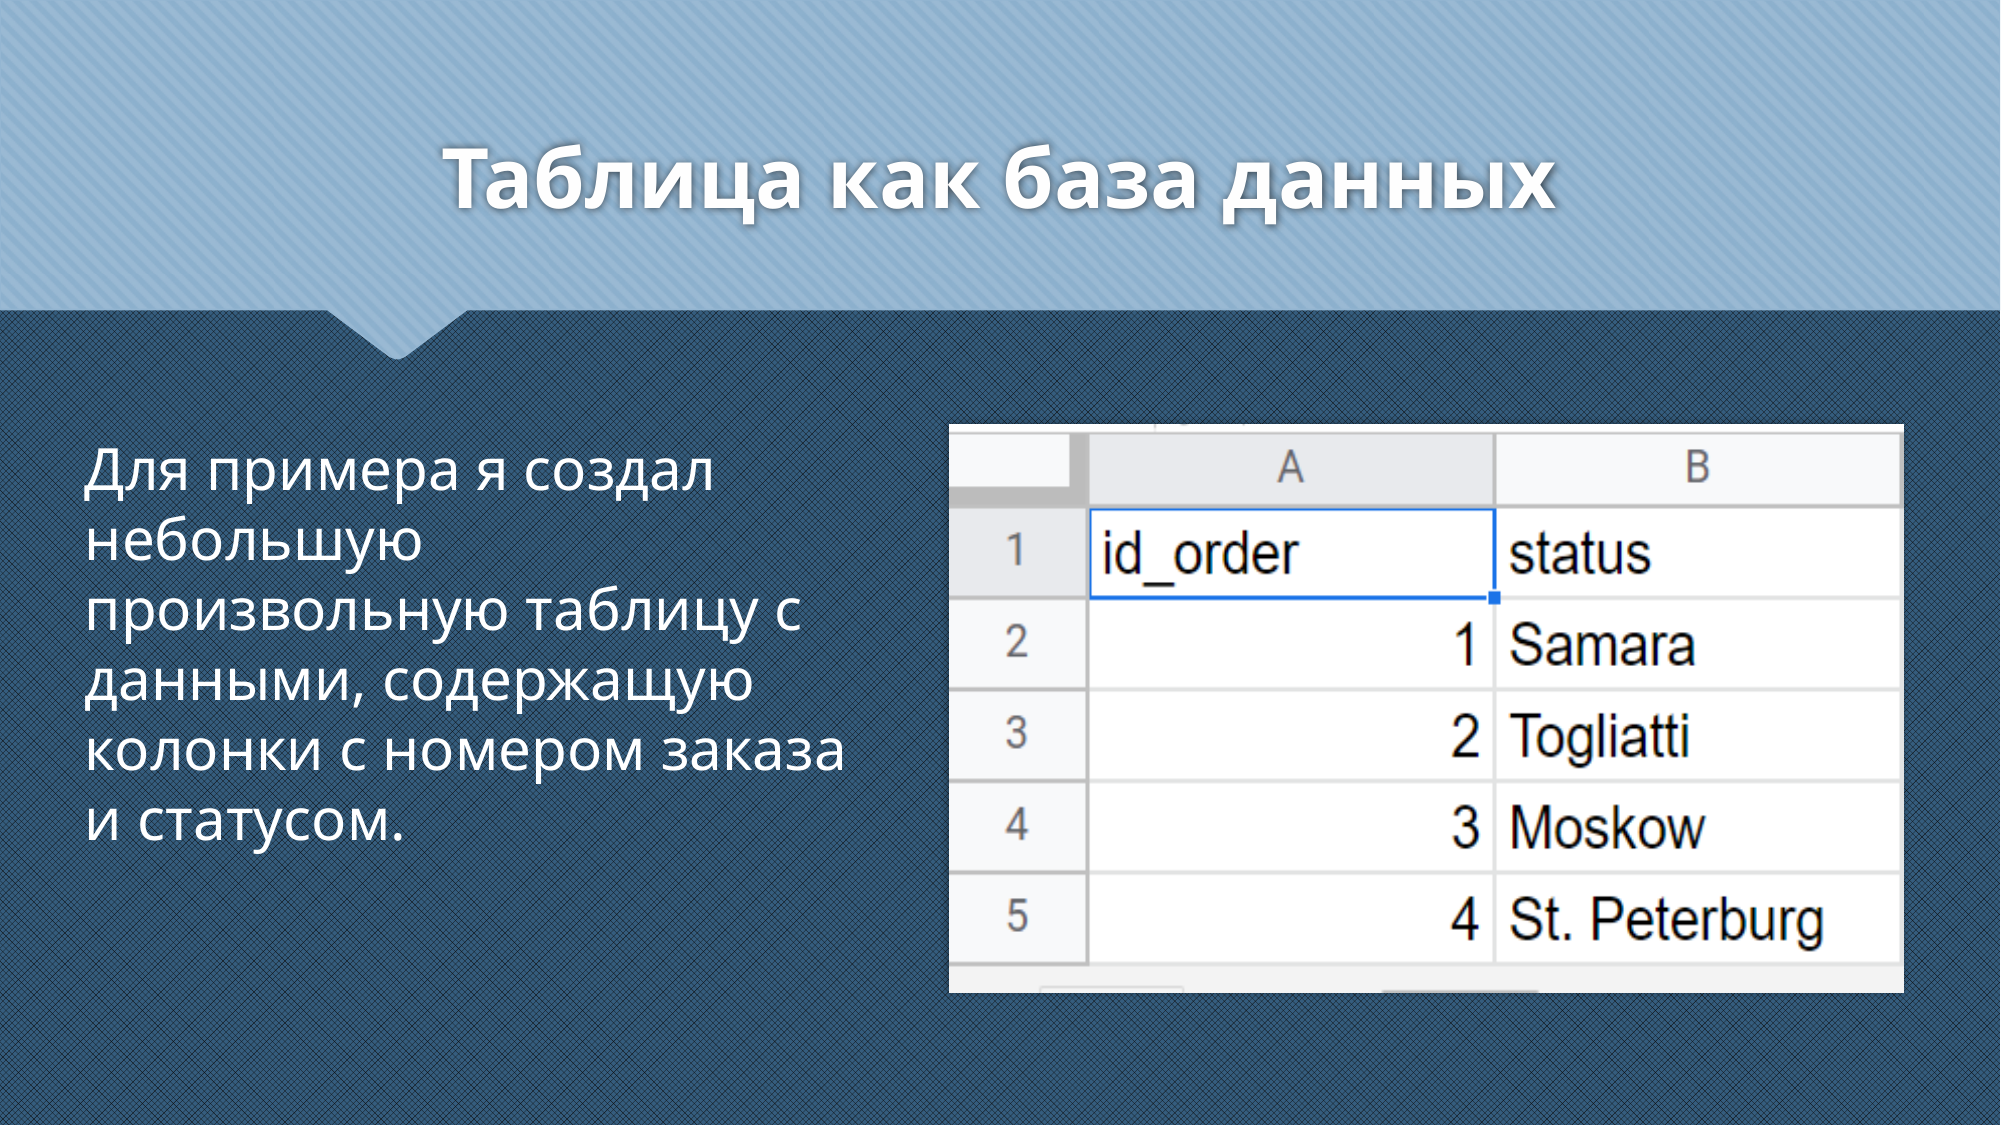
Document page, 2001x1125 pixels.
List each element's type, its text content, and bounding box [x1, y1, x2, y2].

title Таблица как база данных [132, 73, 1868, 233]
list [948, 424, 1904, 993]
text_box Для примера я создал небольшую произвольную таблицу с данными, содержащую колонки с номером заказа и статусом. [70, 425, 868, 860]
